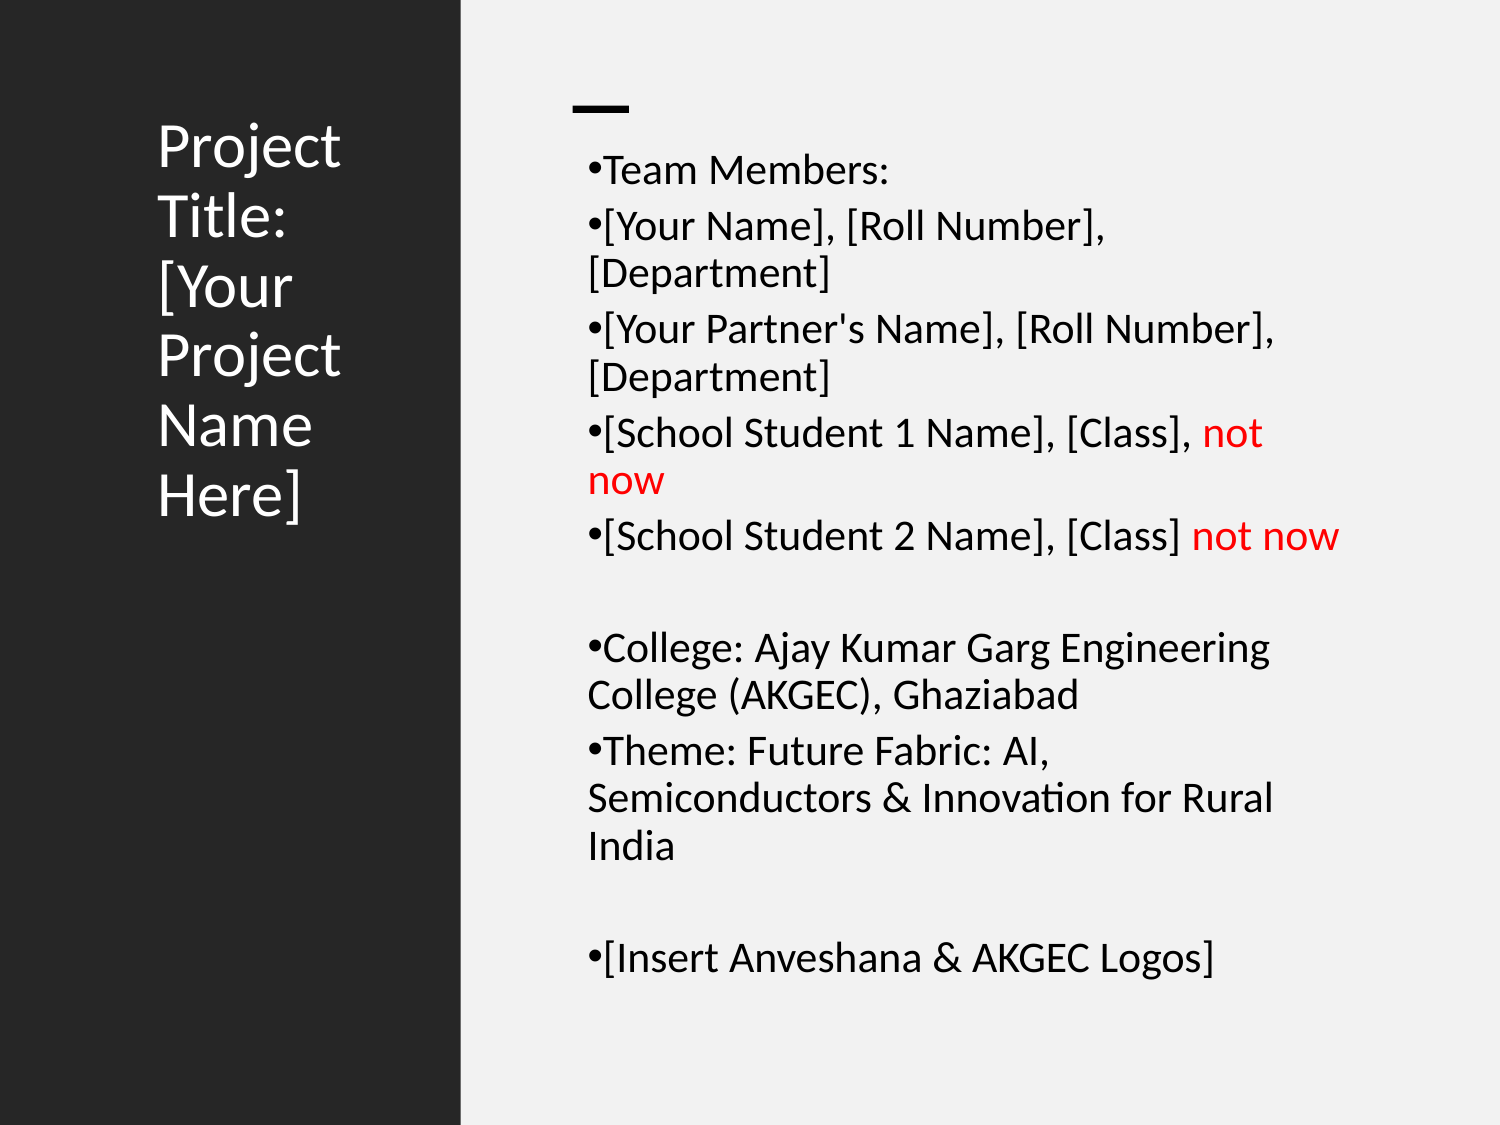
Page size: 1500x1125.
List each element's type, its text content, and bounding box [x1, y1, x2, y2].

text_box [463, 0, 1500, 1125]
text_box [571, 103, 631, 115]
text_box [0, 0, 463, 1125]
title Project Title: [Your Project Name Here] [142, 104, 412, 1020]
subtitle Team Members: [Your Name], [Roll Number], [Department] [Your Partner's Name], [Roll Number], [Department] [School Student 1 Name], [Class], not now [School Student 2 Name], [Class] not now College: Ajay Kumar Garg Engineering College (AKGEC), Ghaziabad Theme: Future Fabric: AI, Semiconductors & Innovation for Rural India [Insert Anveshana & AKGEC Logos] [572, 139, 1359, 1014]
